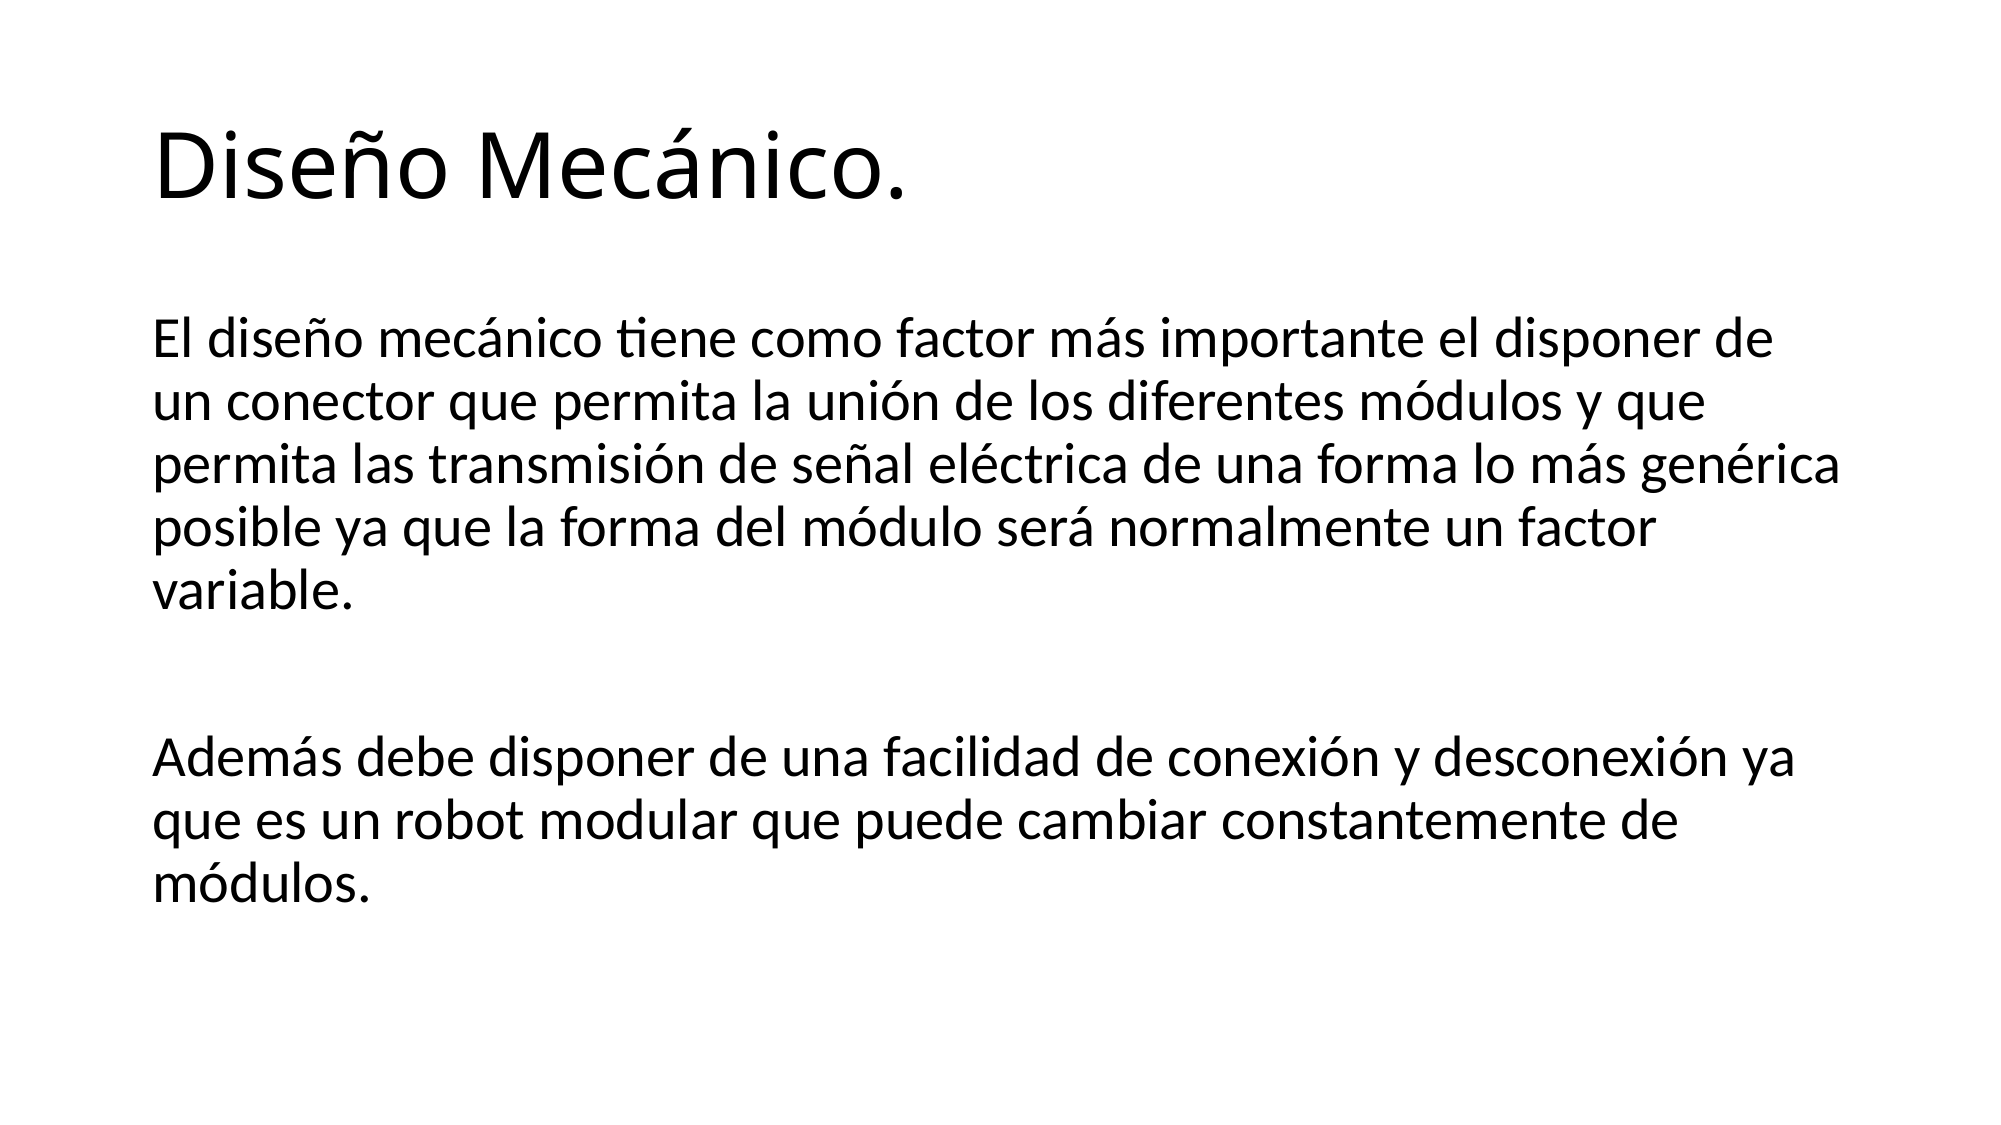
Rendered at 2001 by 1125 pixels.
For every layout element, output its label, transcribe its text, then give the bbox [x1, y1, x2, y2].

title Diseño Mecánico. [137, 59, 1863, 278]
list El diseño mecánico tiene como factor más importante el disponer de un conector que permita la unión de los diferentes módulos y que permita las transmisión de señal eléctrica de una forma lo más genérica posible ya que la forma del módulo será normalmente un factor variable. Además debe disponer de una facilidad de conexión y desconexión ya que es un robot modular que puede cambiar constantemente de módulos. [137, 299, 1863, 1014]
